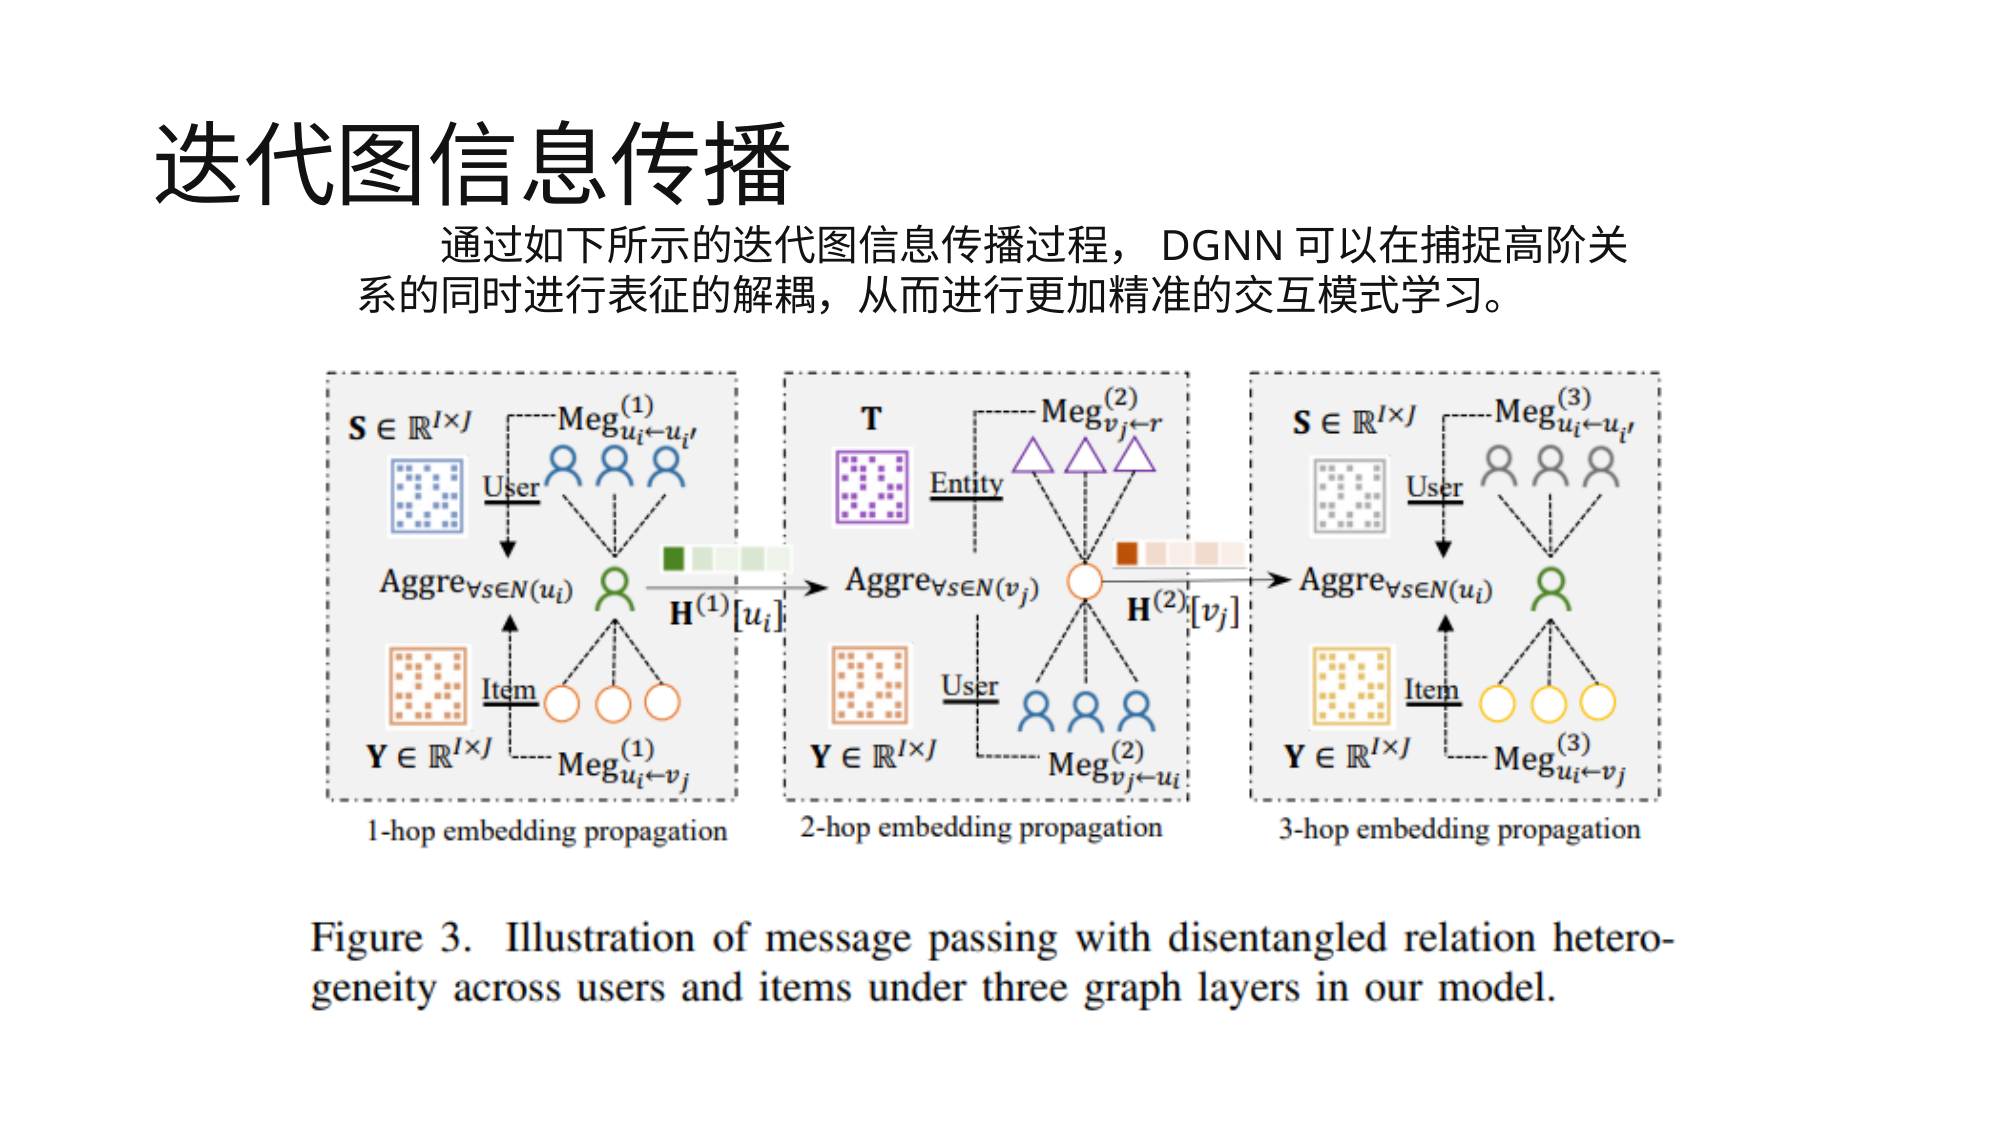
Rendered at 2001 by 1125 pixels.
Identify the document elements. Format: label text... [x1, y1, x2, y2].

title 迭代图信息传播 [137, 59, 1863, 278]
picture [273, 327, 1727, 1047]
text_box 通过如下所示的迭代图信息传播过程，DGNN可以在捕捉高阶关系的同时进行表征的解耦，从而进行更加精准的交互模式学习。 [341, 211, 1670, 327]
